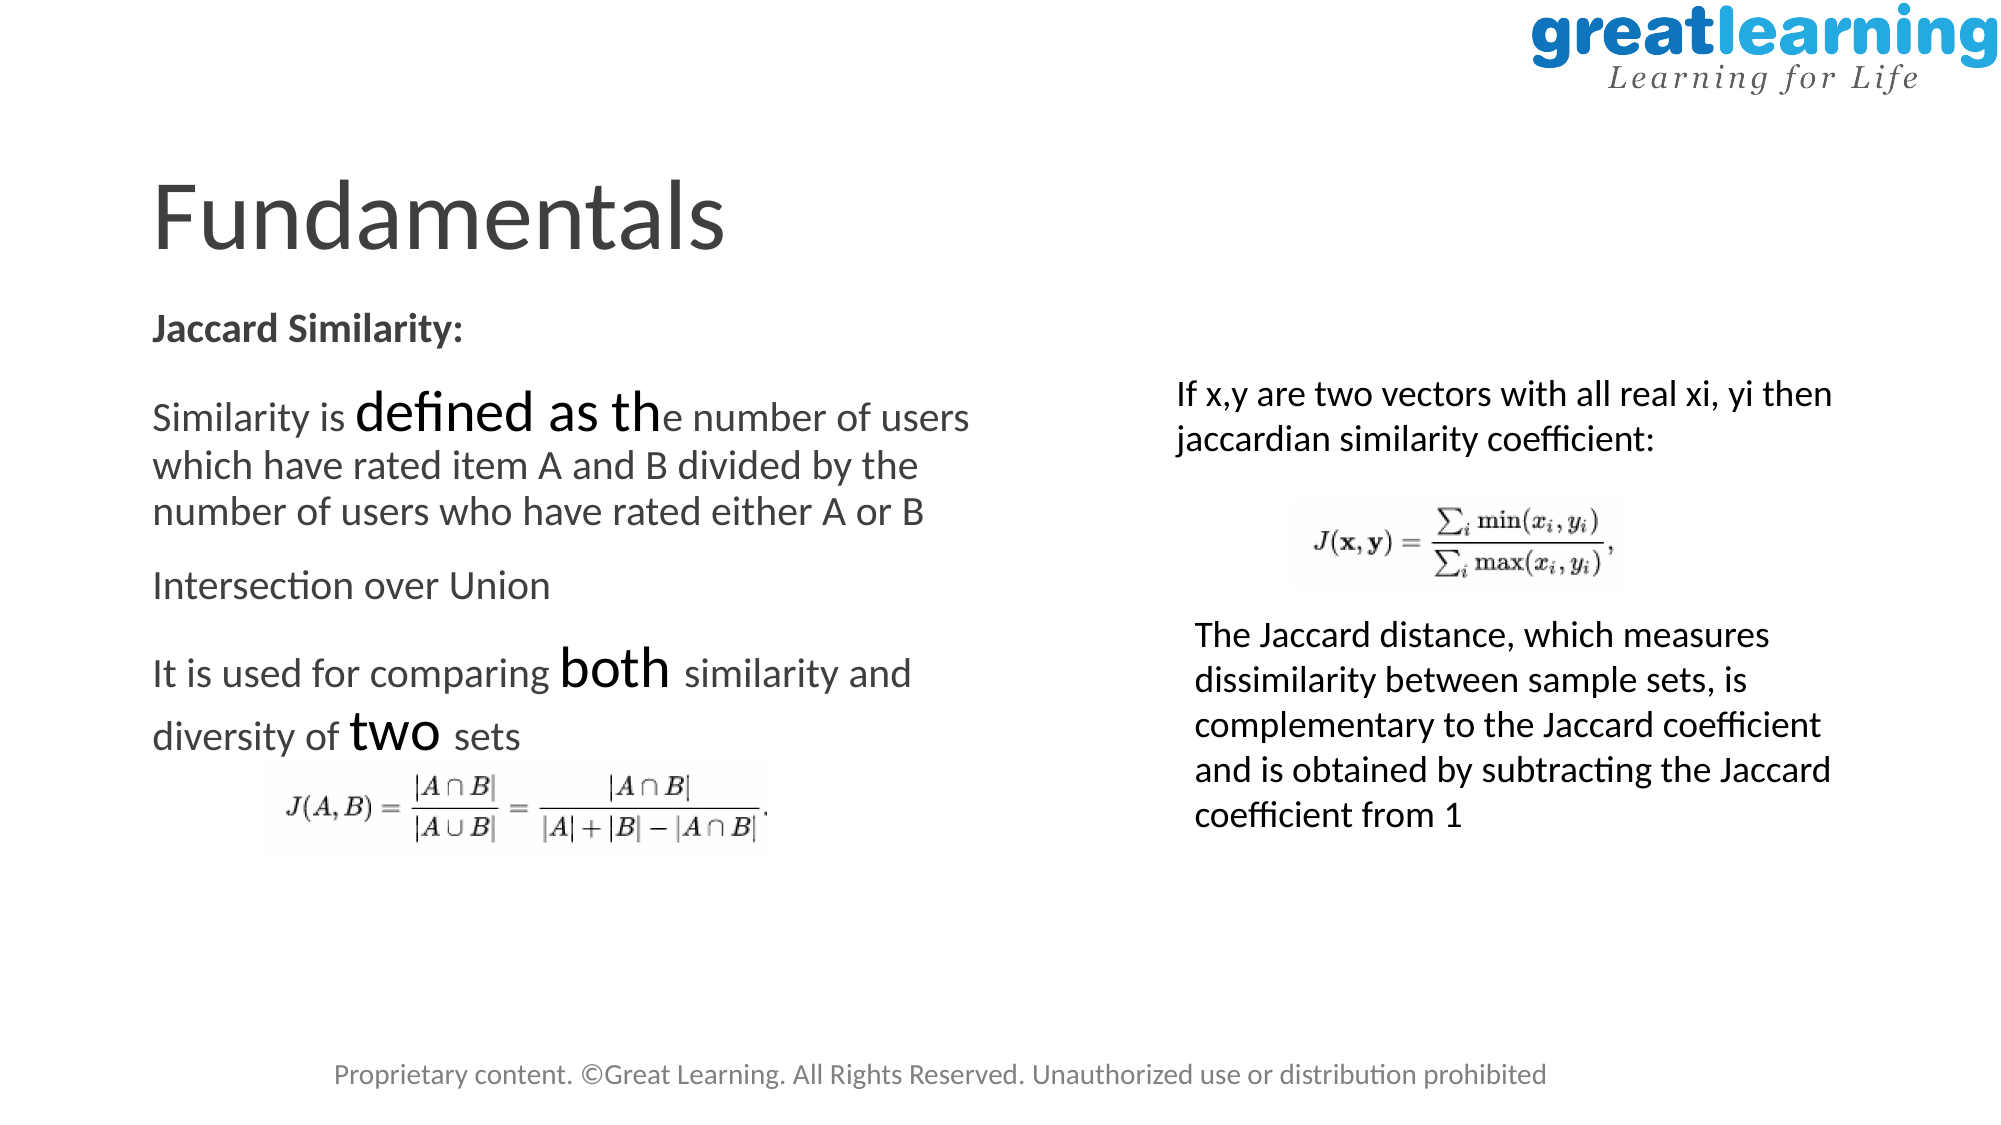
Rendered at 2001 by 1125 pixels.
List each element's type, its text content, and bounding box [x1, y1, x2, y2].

picture [258, 757, 767, 858]
footer Proprietary content. ©Great Learning. All Rights Reserved. Unauthorized use or distribution prohibited [204, 1042, 1678, 1103]
picture [1290, 498, 1626, 589]
text_box The Jaccard distance, which measures dissimilarity between sample sets, is complementary to the Jaccard coefficient and is obtained by subtracting the Jaccard coefficient from 1 [1179, 602, 1882, 843]
list Jaccard Similarity: Similarity is defined as the number of users which have rated item A and B divided by the number of users who have rated either A or B Intersection over Union It is used for comparing both similarity and diversity of two sets [137, 299, 988, 1014]
text_box If x,y are two vectors with all real xi, yi then jaccardian similarity coefficient: [1161, 361, 1872, 468]
picture [1530, 0, 2000, 97]
title Fundamentals [137, 59, 1863, 278]
